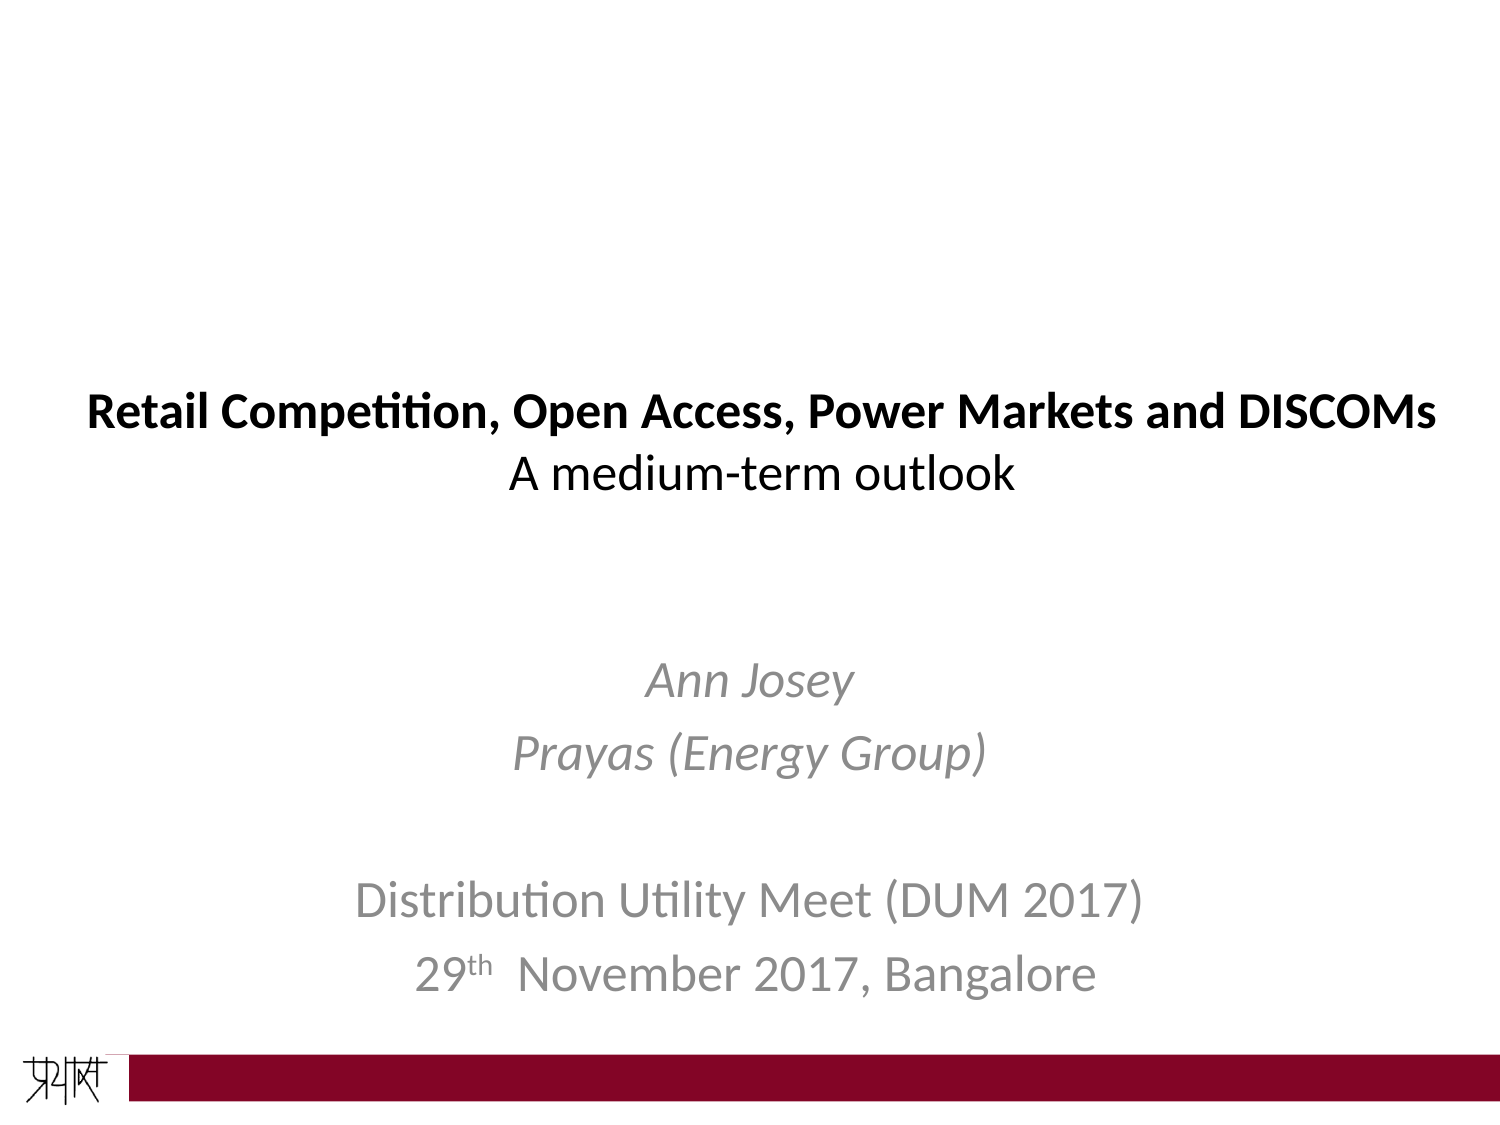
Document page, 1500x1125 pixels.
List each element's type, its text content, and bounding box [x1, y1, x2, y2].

subtitle Ann Josey Prayas (Energy Group) Distribution Utility Meet (DUM 2017) 29th November 2017, Bangalore [225, 637, 1275, 1013]
title Retail Competition, Open Access, Power Markets and DISCOMs A medium-term outlook [37, 349, 1488, 591]
